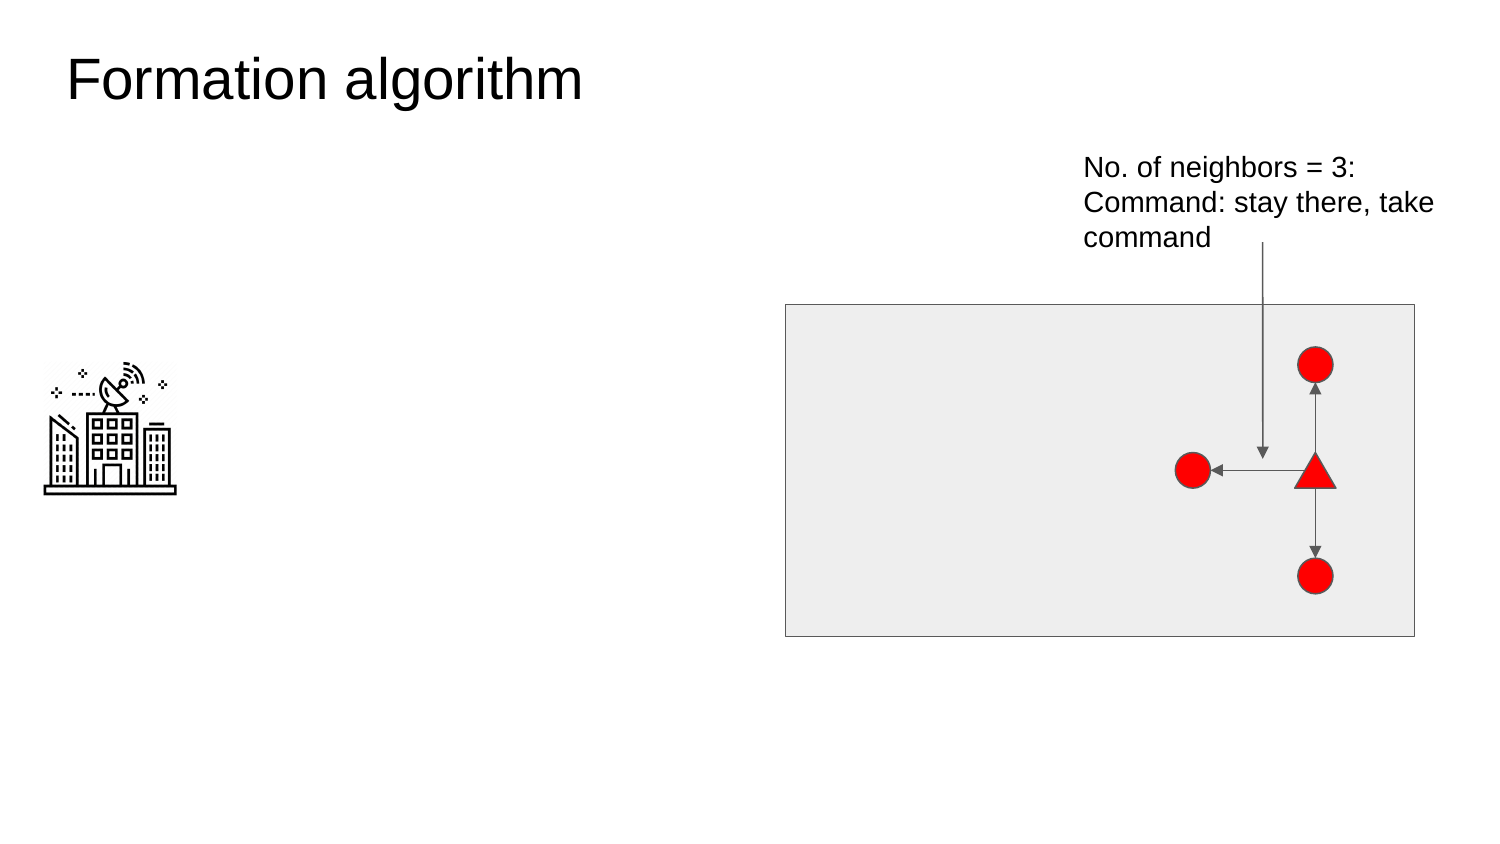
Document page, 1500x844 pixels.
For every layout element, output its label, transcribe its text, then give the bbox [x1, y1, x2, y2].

text_box [1175, 452, 1211, 489]
text_box [785, 304, 1415, 637]
title Formation algorithm [51, 25, 1449, 120]
text_box [1297, 558, 1333, 594]
text_box [1297, 346, 1333, 383]
picture [42, 360, 178, 497]
text_box [1294, 456, 1336, 489]
text_box No. of neighbors = 3: Command: stay there, take command [1068, 133, 1480, 228]
